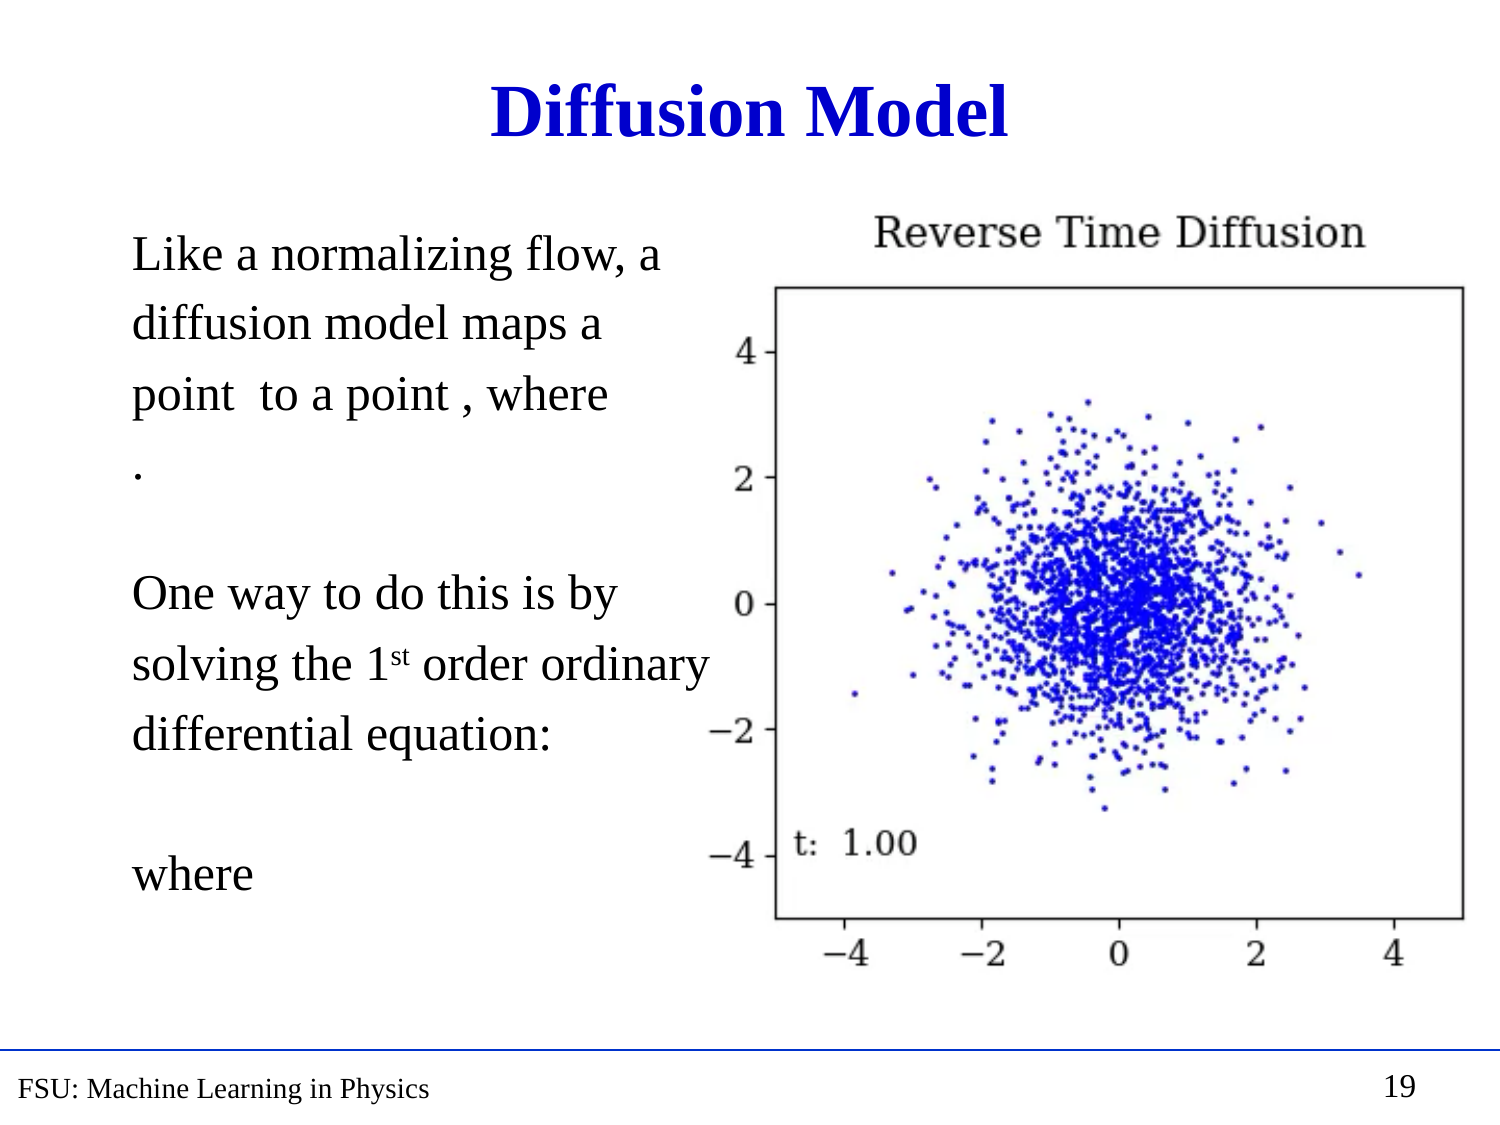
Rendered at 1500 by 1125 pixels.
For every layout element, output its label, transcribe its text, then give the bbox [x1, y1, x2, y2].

title Diffusion Model [112, 37, 1388, 176]
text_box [666, 178, 1500, 1013]
